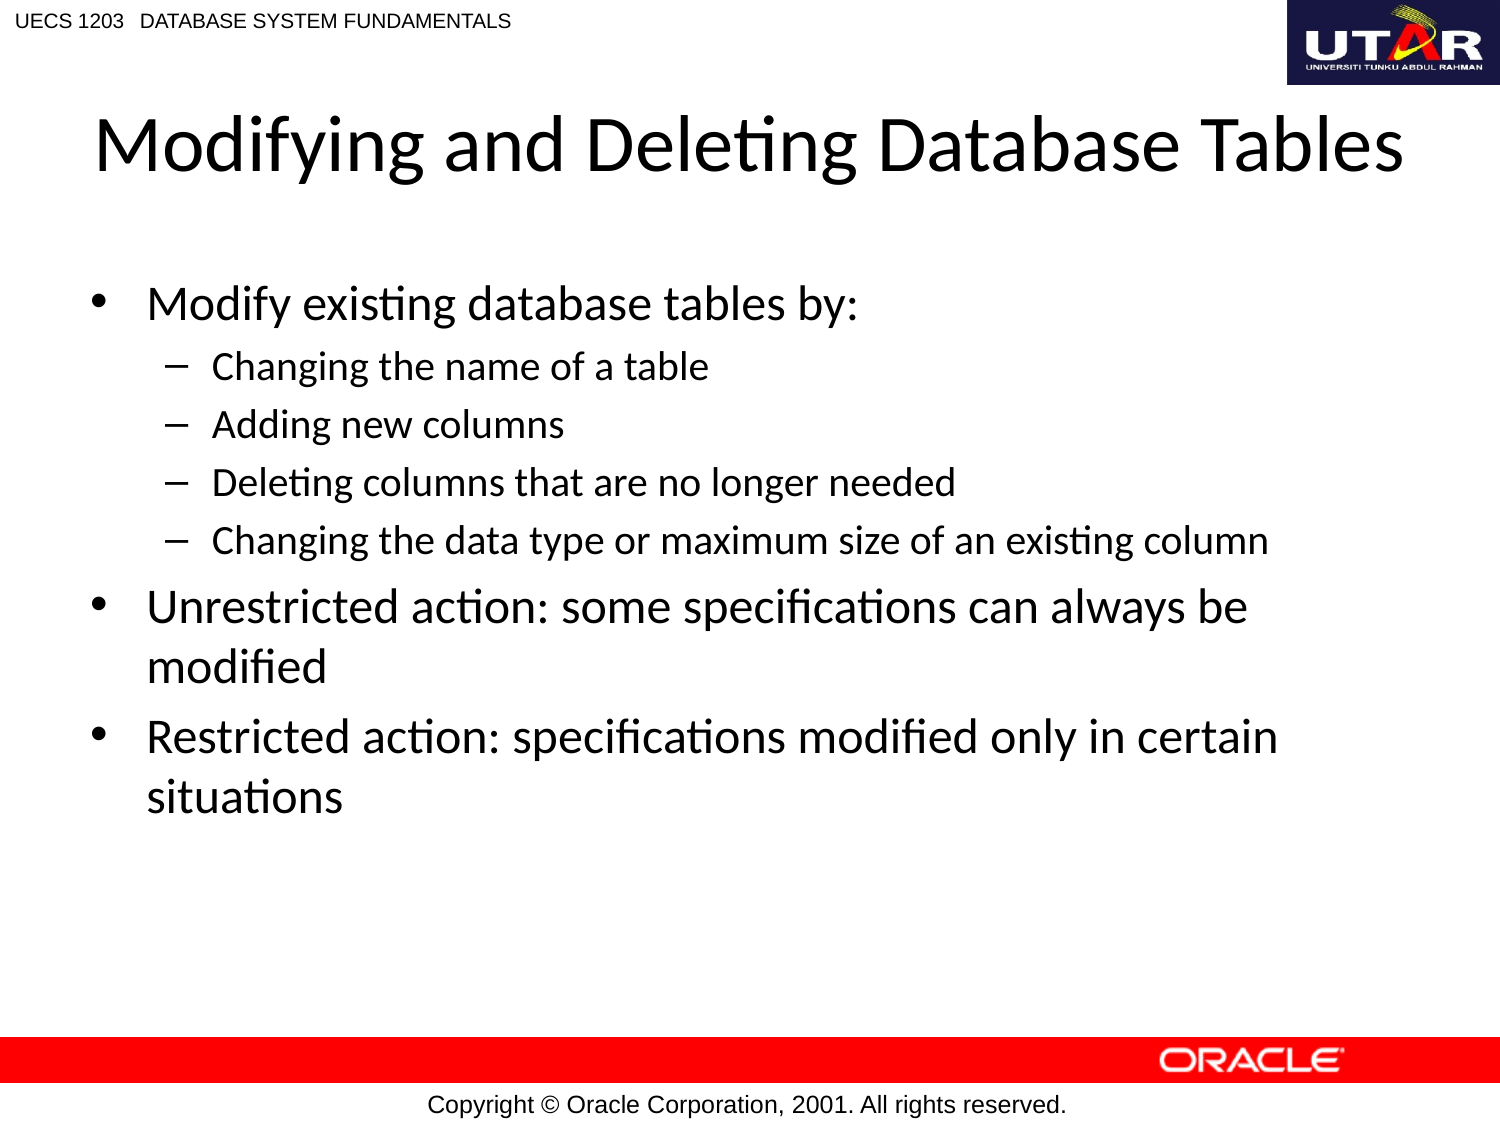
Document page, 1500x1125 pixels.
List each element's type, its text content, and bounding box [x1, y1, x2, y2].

picture [1287, 0, 1500, 85]
slide_number 8 [1137, 1037, 1488, 1098]
title Modifying and Deleting Database Tables [75, 45, 1425, 233]
list Modify existing database tables by: Changing the name of a table Adding new columns Deleting columns that are no longer needed Changing the data type or maximum size of an existing column Unrestricted action: some specifications can always be modified Restricted action: specifications modified only in certain situations [75, 262, 1425, 1005]
